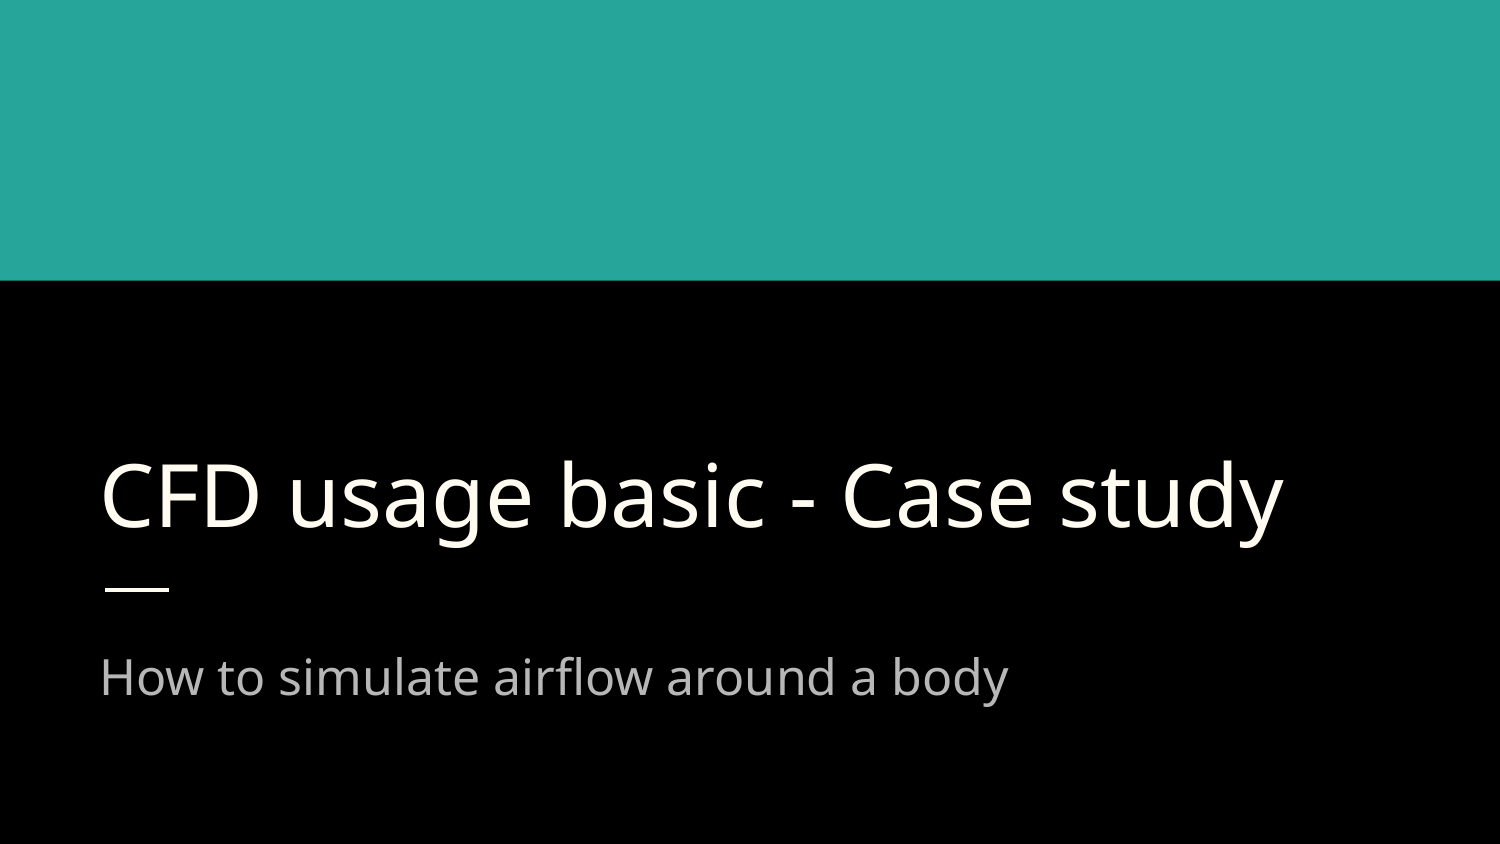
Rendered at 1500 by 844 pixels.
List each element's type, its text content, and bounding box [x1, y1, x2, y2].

title CFD usage basic - Case study [84, 310, 1416, 561]
subtitle How to simulate airflow around a body [84, 630, 1416, 760]
